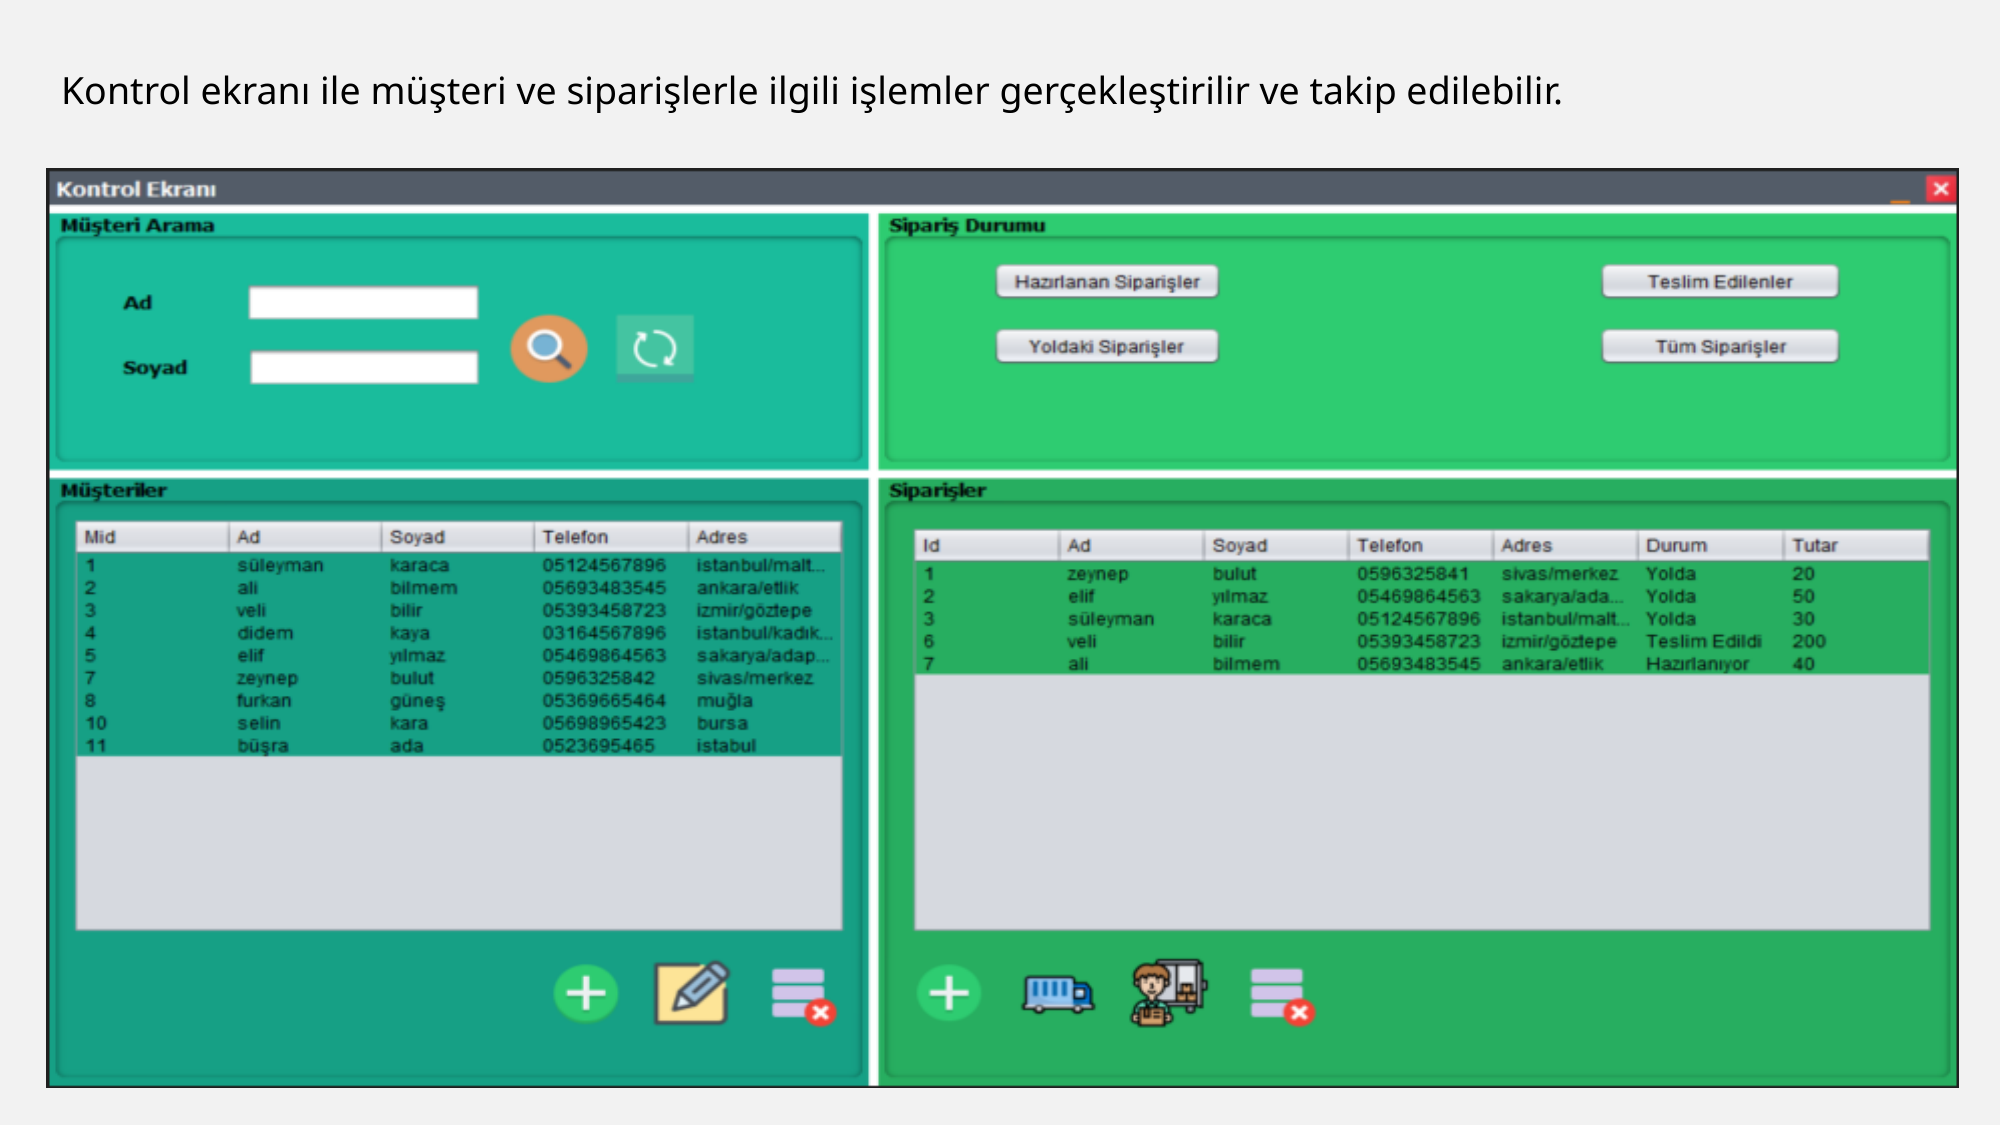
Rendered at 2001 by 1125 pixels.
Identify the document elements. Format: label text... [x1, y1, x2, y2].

picture [46, 168, 1959, 1088]
text_box Kontrol ekranı ile müşteri ve siparişlerle ilgili işlemler gerçekleştirilir ve takip edilebilir. [46, 14, 1959, 120]
